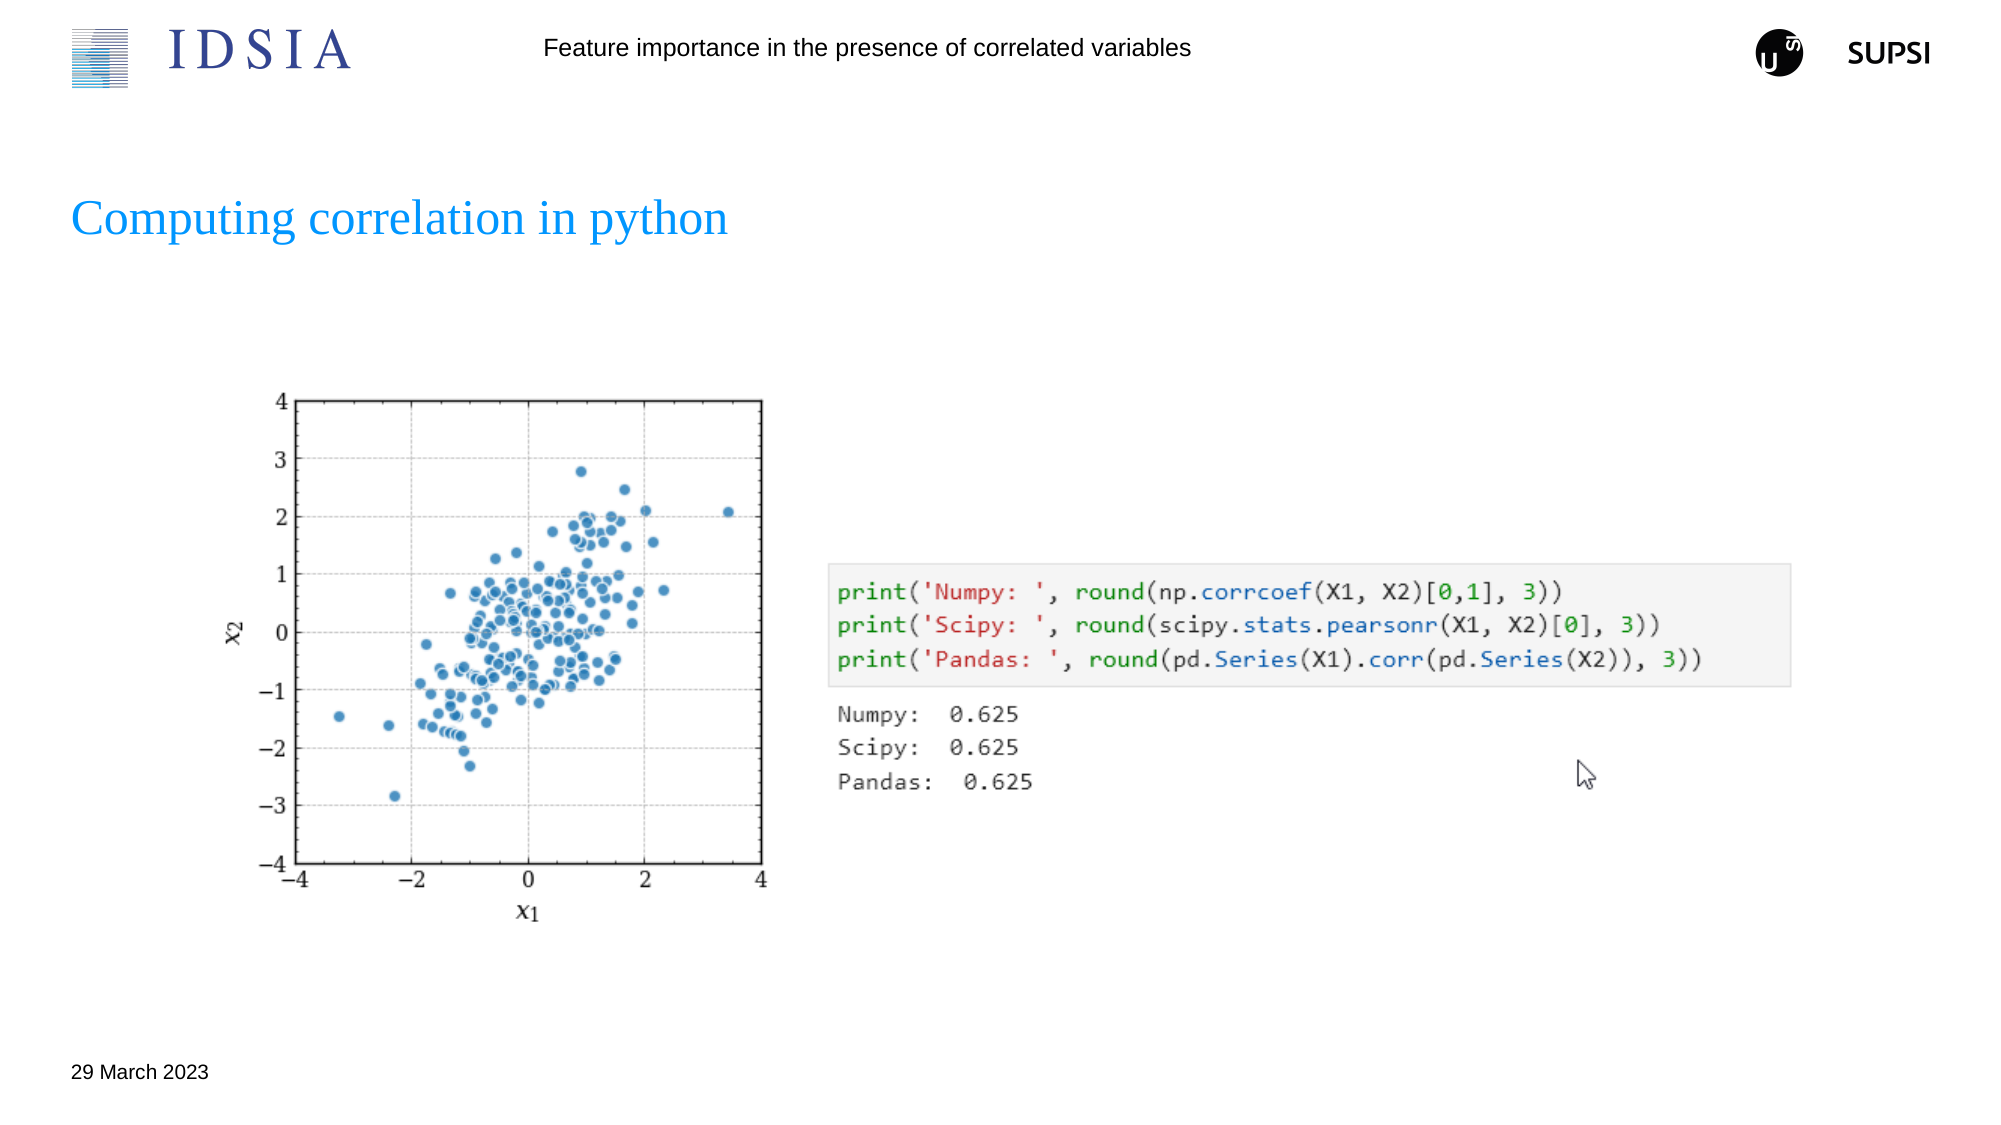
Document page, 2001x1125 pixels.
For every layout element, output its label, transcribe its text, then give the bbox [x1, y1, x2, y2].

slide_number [70, 1058, 532, 1125]
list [208, 377, 782, 940]
picture [0, 0, 2000, 94]
picture [822, 554, 1810, 807]
title Computing correlation in python [70, 184, 1930, 303]
